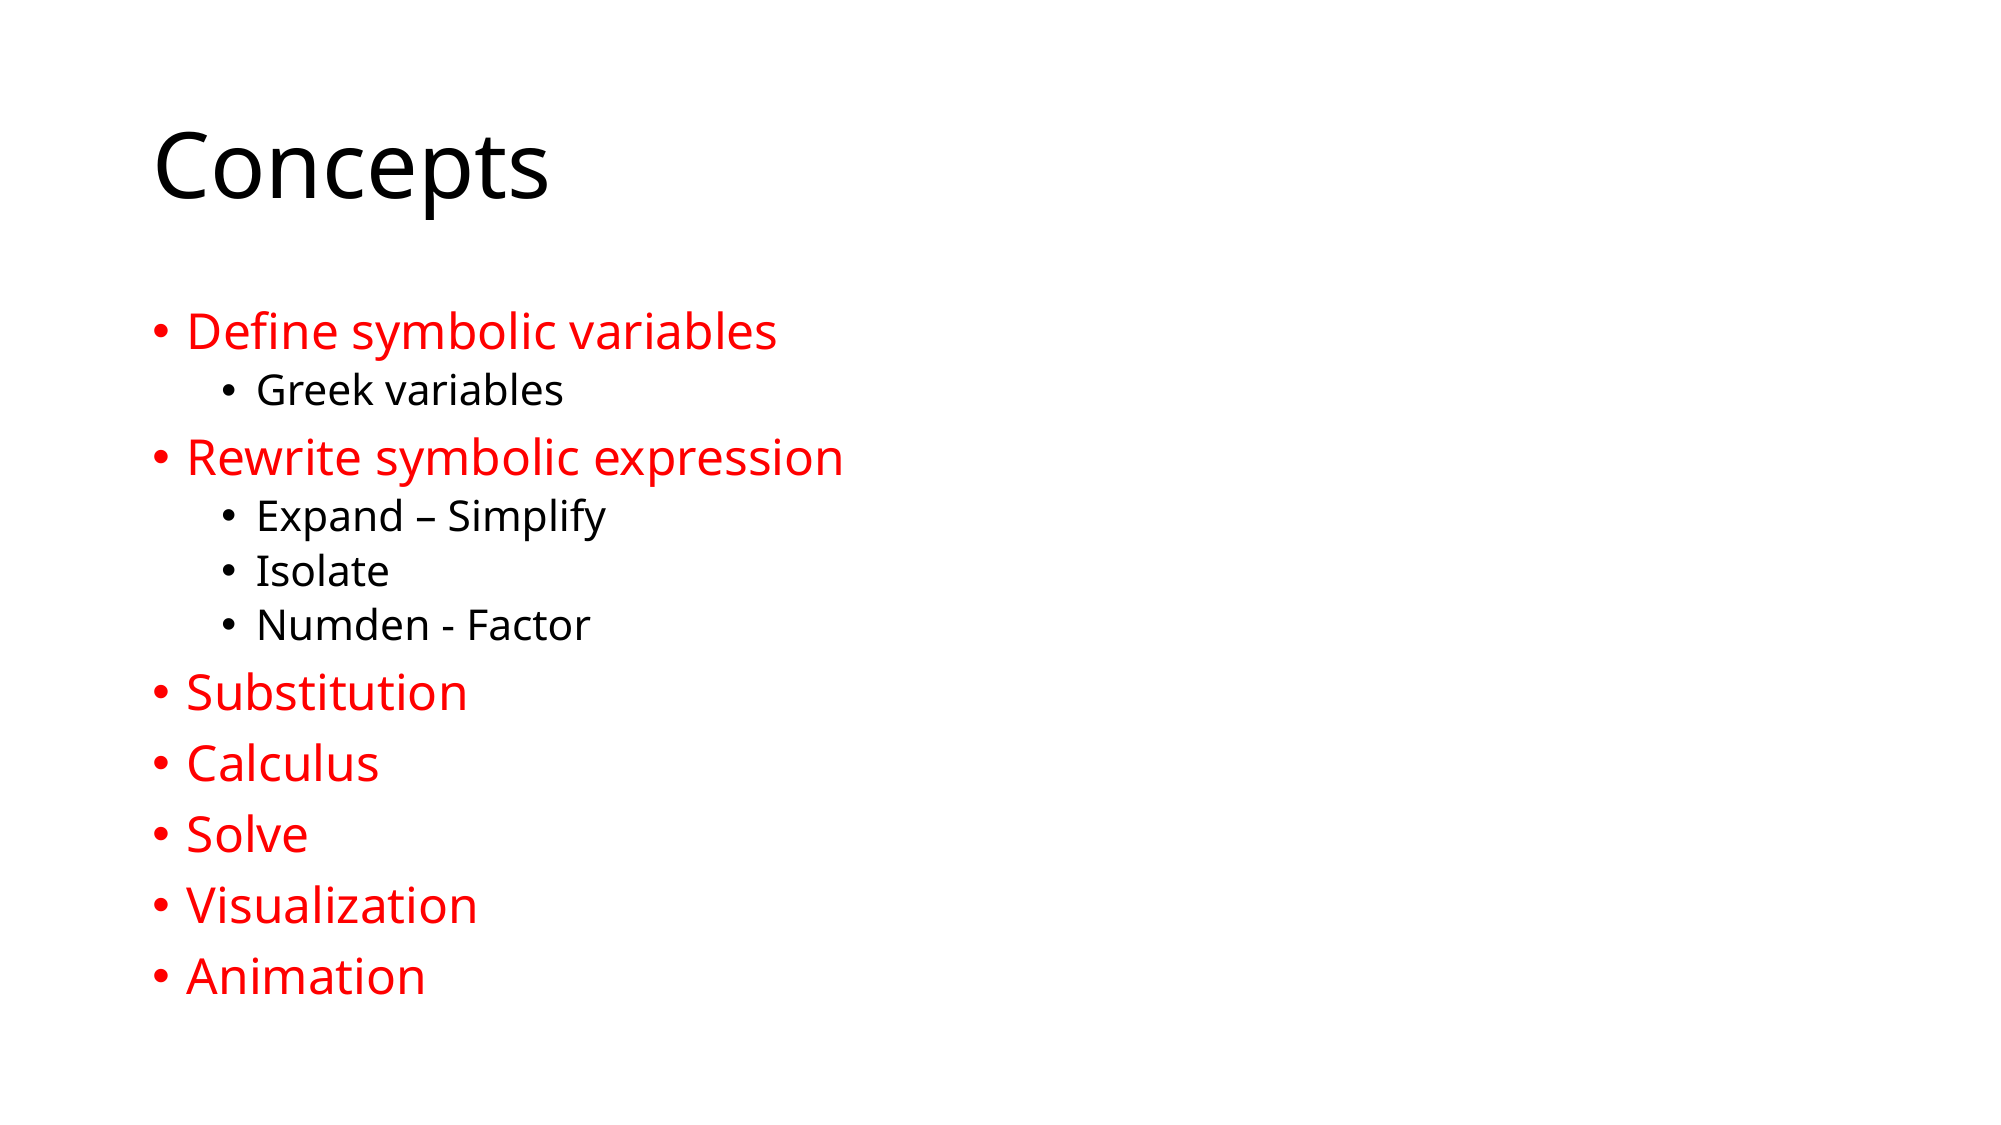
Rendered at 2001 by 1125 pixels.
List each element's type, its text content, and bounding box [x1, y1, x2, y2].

title Concepts [137, 59, 1863, 278]
list Define symbolic variables Greek variables Rewrite symbolic expression Expand – Simplify Isolate Numden - Factor Substitution Calculus Solve Visualization Animation [137, 299, 988, 1014]
